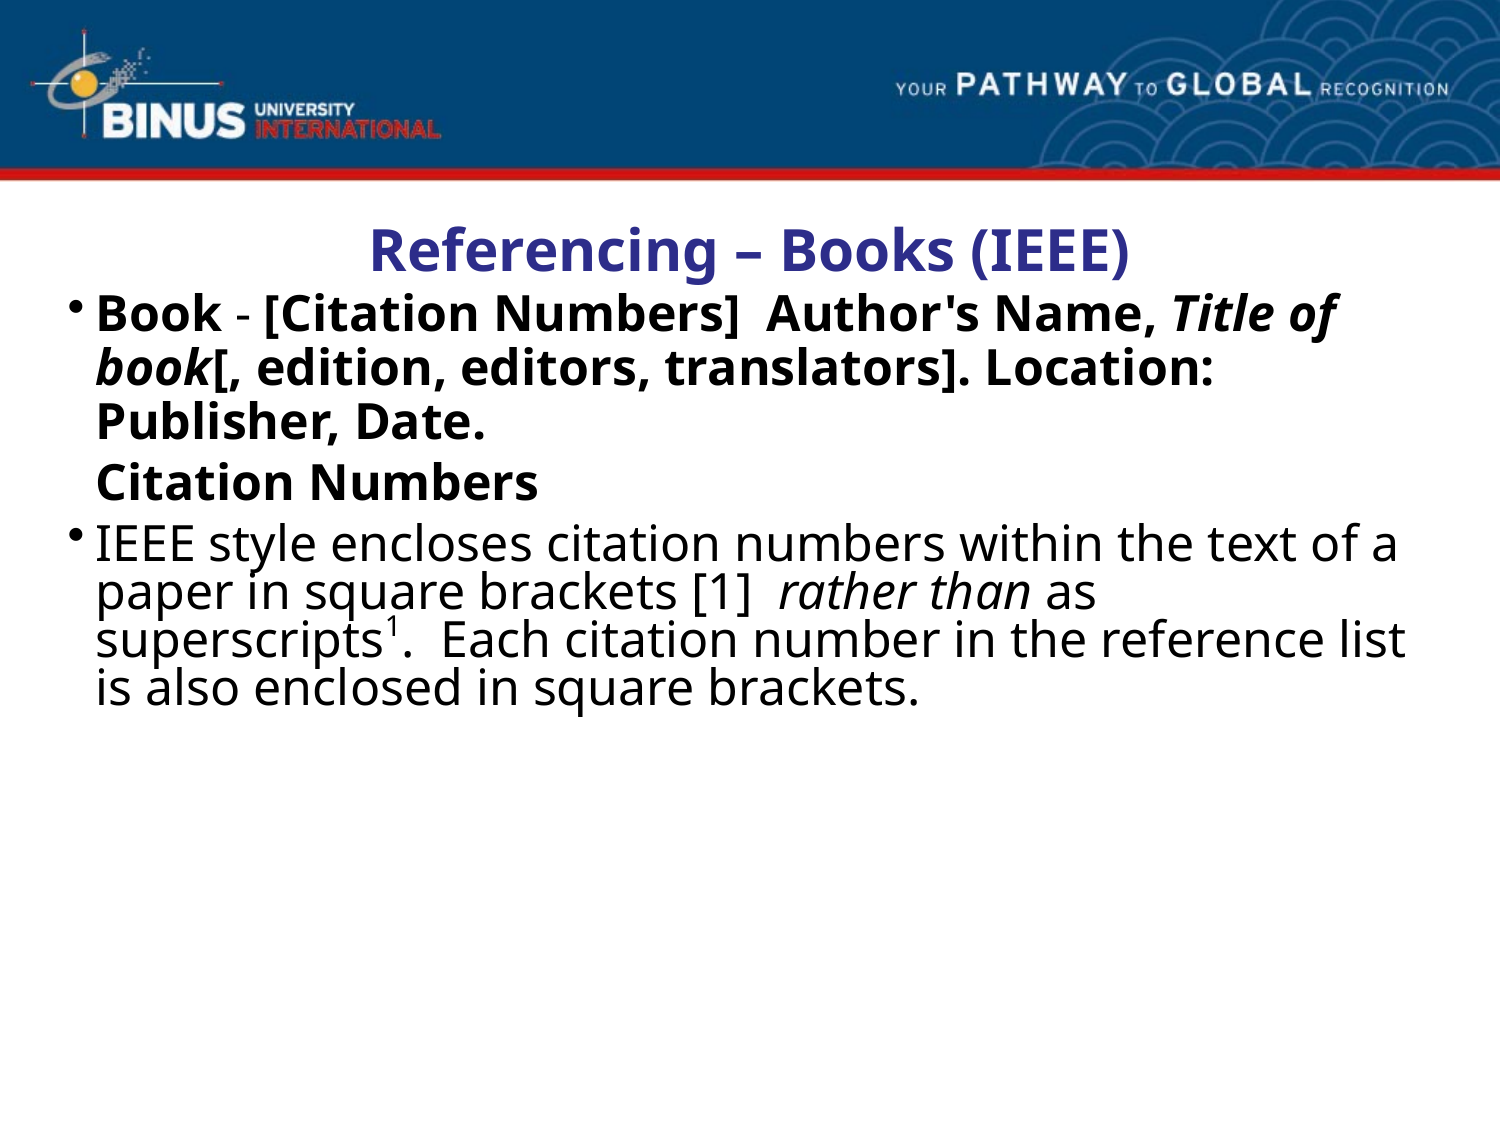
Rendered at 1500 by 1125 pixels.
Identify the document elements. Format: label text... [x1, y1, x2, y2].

title Referencing – Books (IEEE) [52, 225, 1448, 270]
list Book - [Citation Numbers] Author's Name, Title of book[, edition, editors, translators]. Location: Publisher, Date. Citation Numbers IEEE style encloses citation numbers within the text of a paper in square brackets [1] rather than as superscripts1. Each citation number in the reference list is also enclosed in square brackets. [52, 280, 1448, 1044]
picture [0, 0, 1500, 182]
